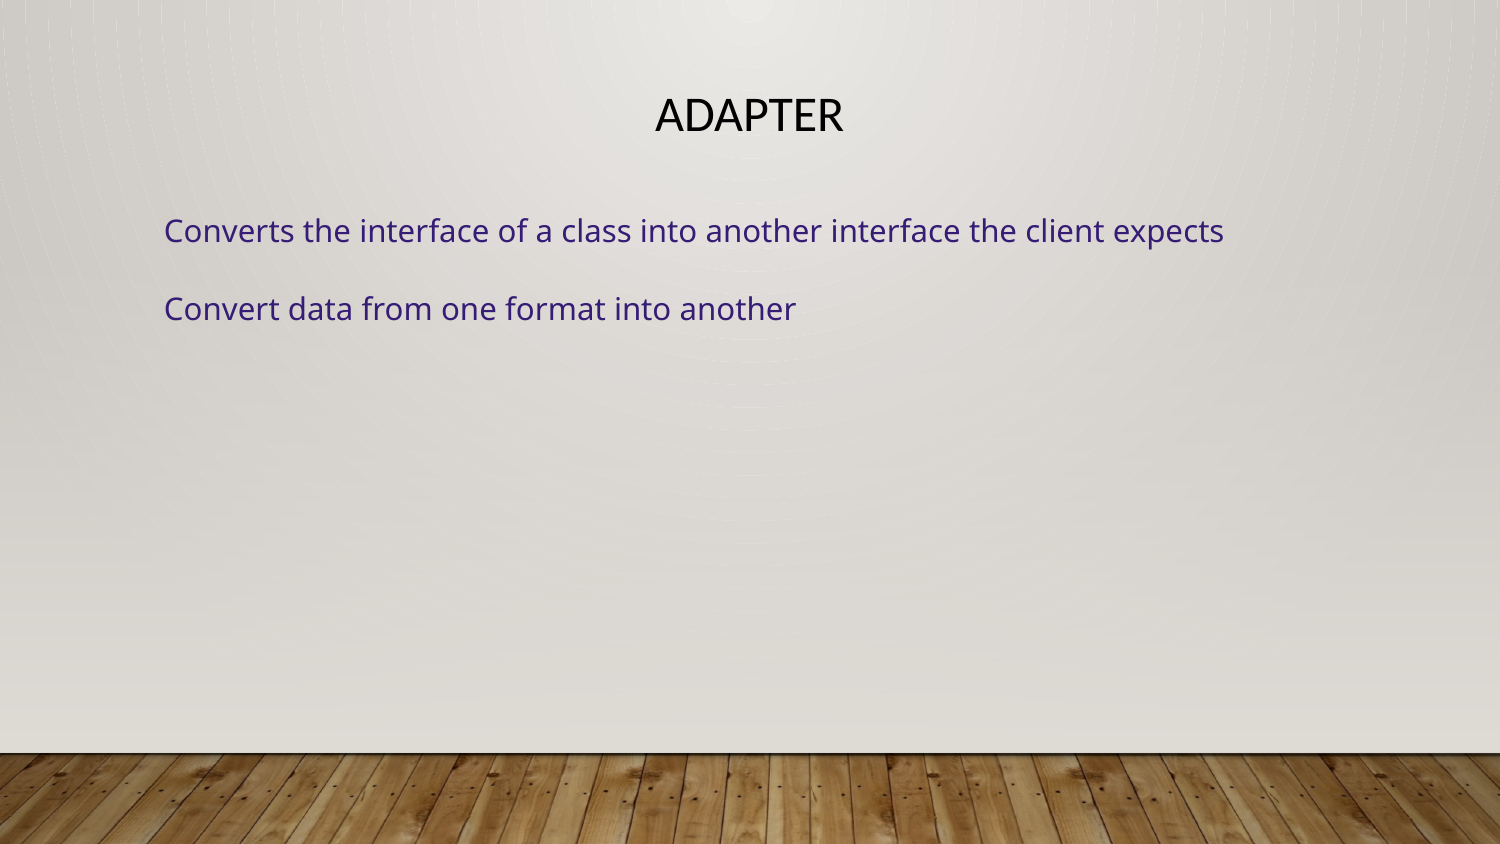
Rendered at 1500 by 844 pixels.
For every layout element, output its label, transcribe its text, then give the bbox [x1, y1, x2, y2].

list Converts the interface of a class into another interface the client expects Convert data from one format into another [148, 189, 1350, 750]
picture [0, 753, 1500, 844]
title Adapter [51, 72, 1449, 167]
